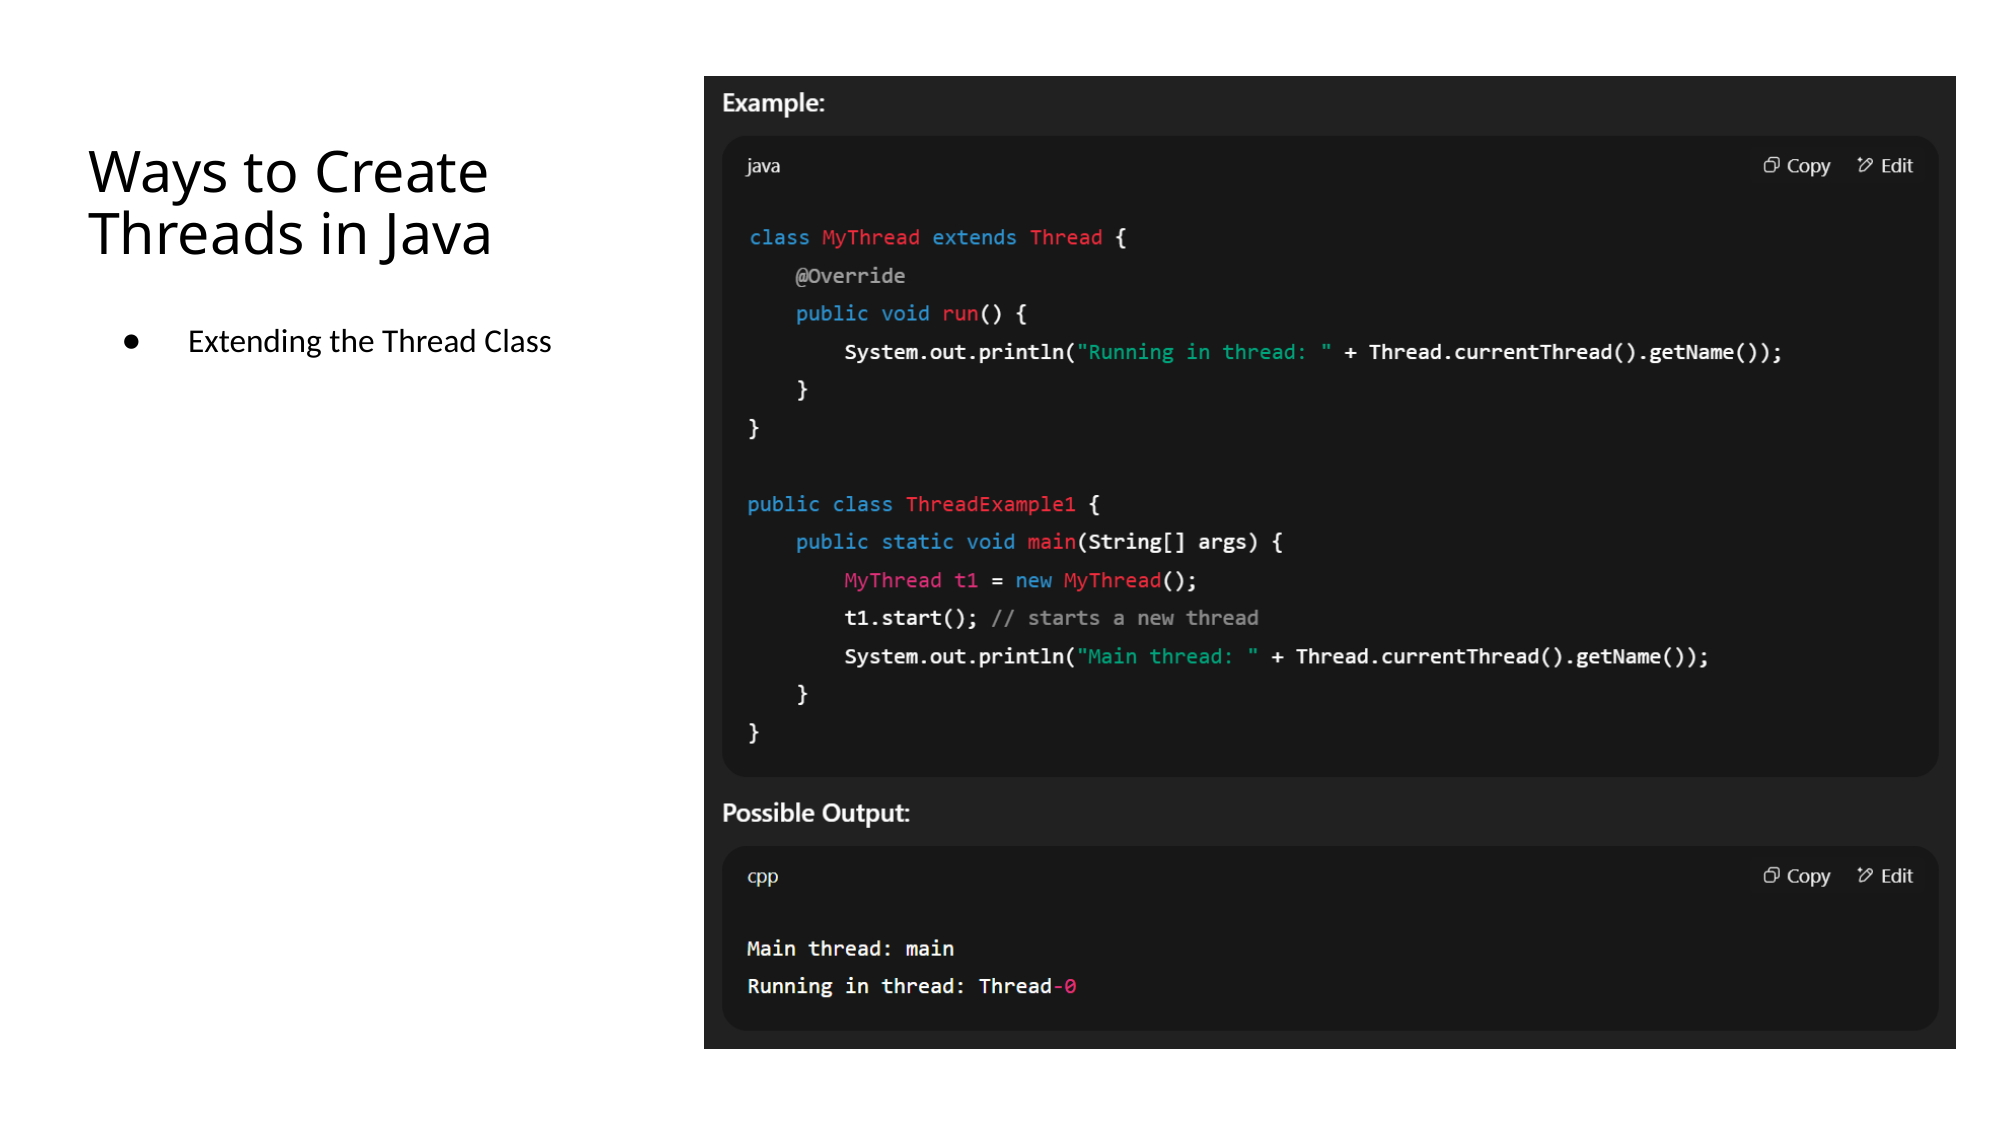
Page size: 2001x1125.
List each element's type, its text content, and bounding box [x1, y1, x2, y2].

picture [704, 76, 1956, 1049]
list Extending the Thread Class [68, 303, 683, 1000]
title Ways to Create Threads in Java [68, 121, 683, 287]
